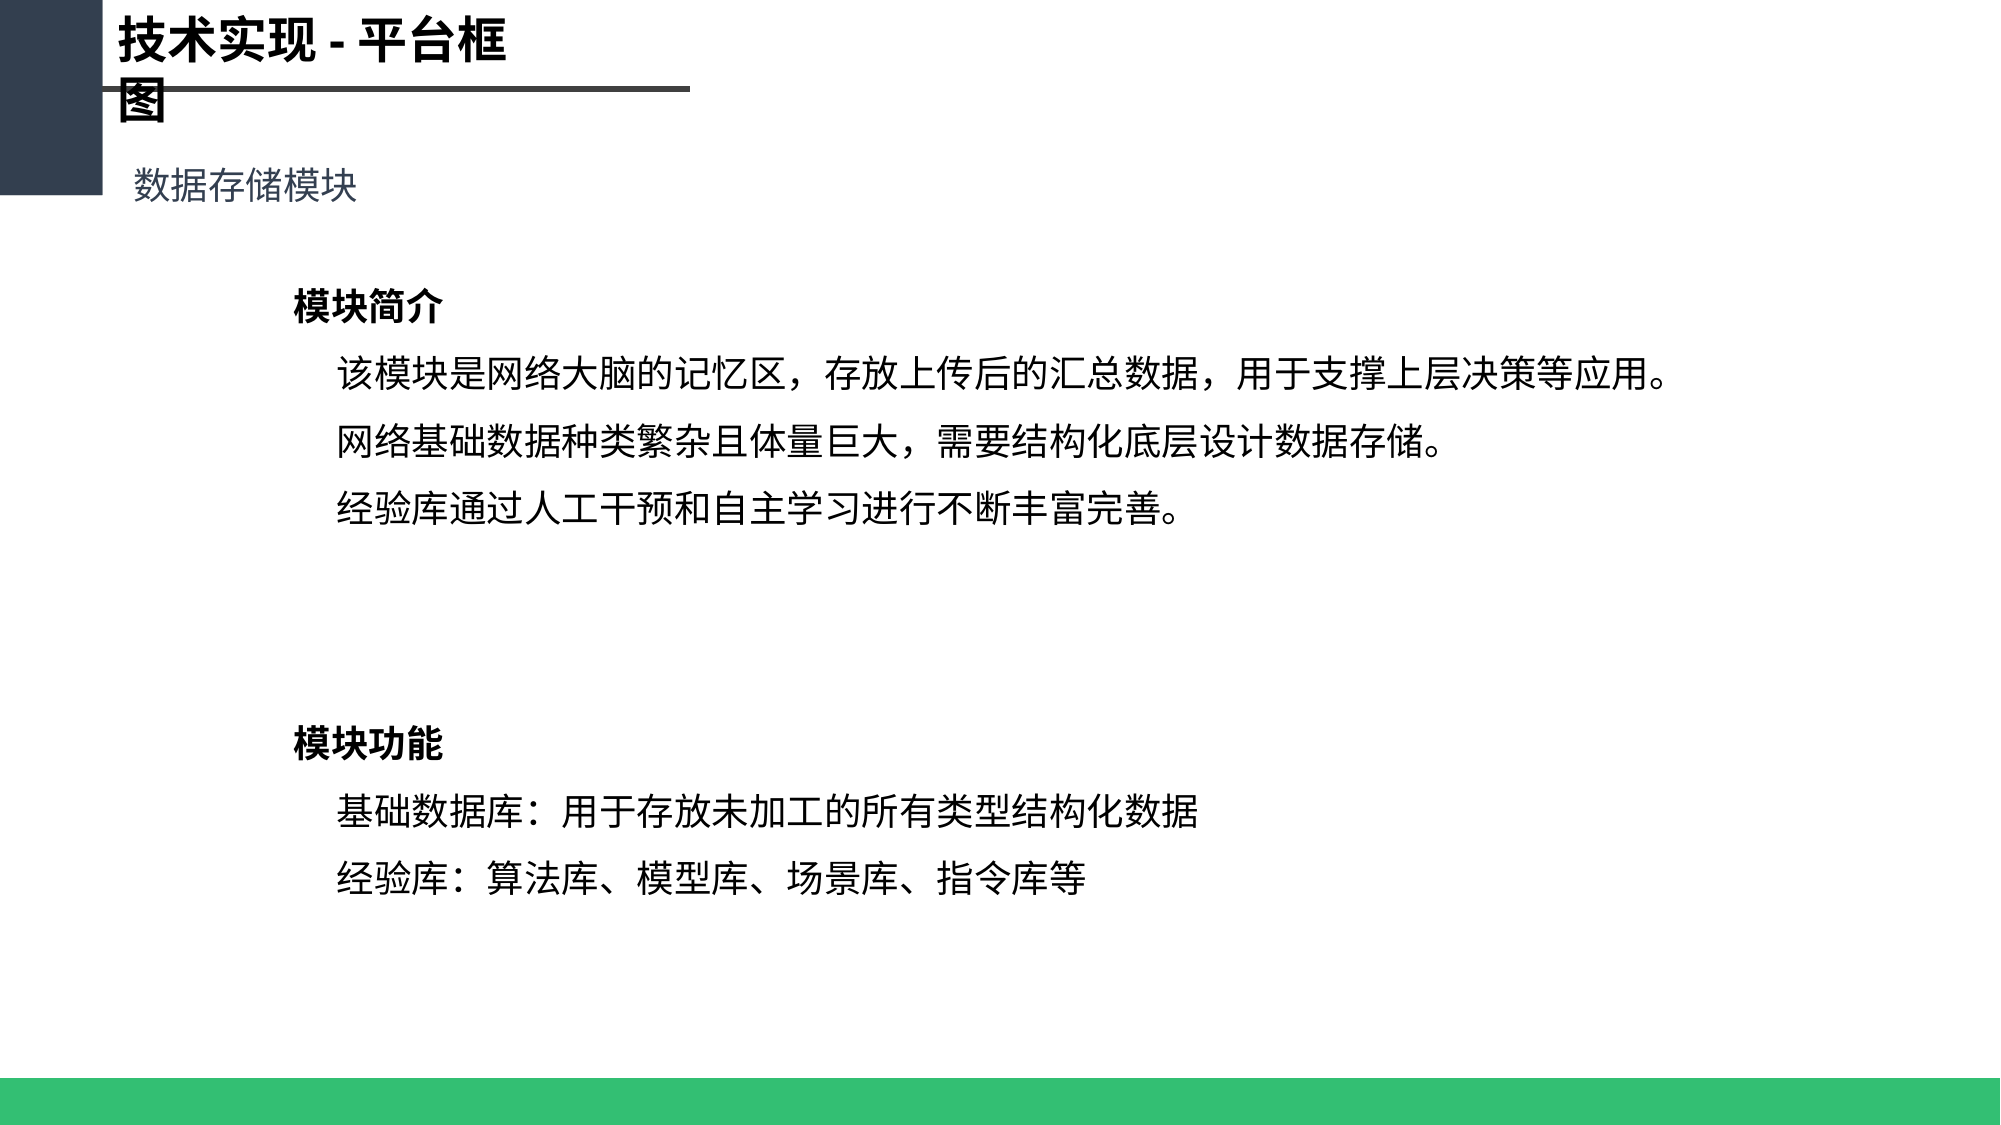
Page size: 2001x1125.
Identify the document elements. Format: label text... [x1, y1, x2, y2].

text_box 技术实现-平台框图 [102, 90, 571, 137]
text_box 技术实现-平台框图 [102, 1, 571, 89]
text_box 模块简介 该模块是网络大脑的记忆区，存放上传后的汇总数据，用于支撑上层决策等应用。 网络基础数据种类繁杂且体量巨大，需要结构化底层设计数据存储。 经验库通过人工干预和自主学习进行不断丰富完善。 [204, 252, 1732, 538]
text_box 模块功能 基础数据库：用于存放未加工的所有类型结构化数据 经验库：算法库、模型库、场景库、指令库等 [204, 690, 1732, 908]
text_box 数据存储模块 [118, 154, 1016, 215]
text_box [0, 1077, 2000, 1125]
text_box [0, 0, 103, 196]
